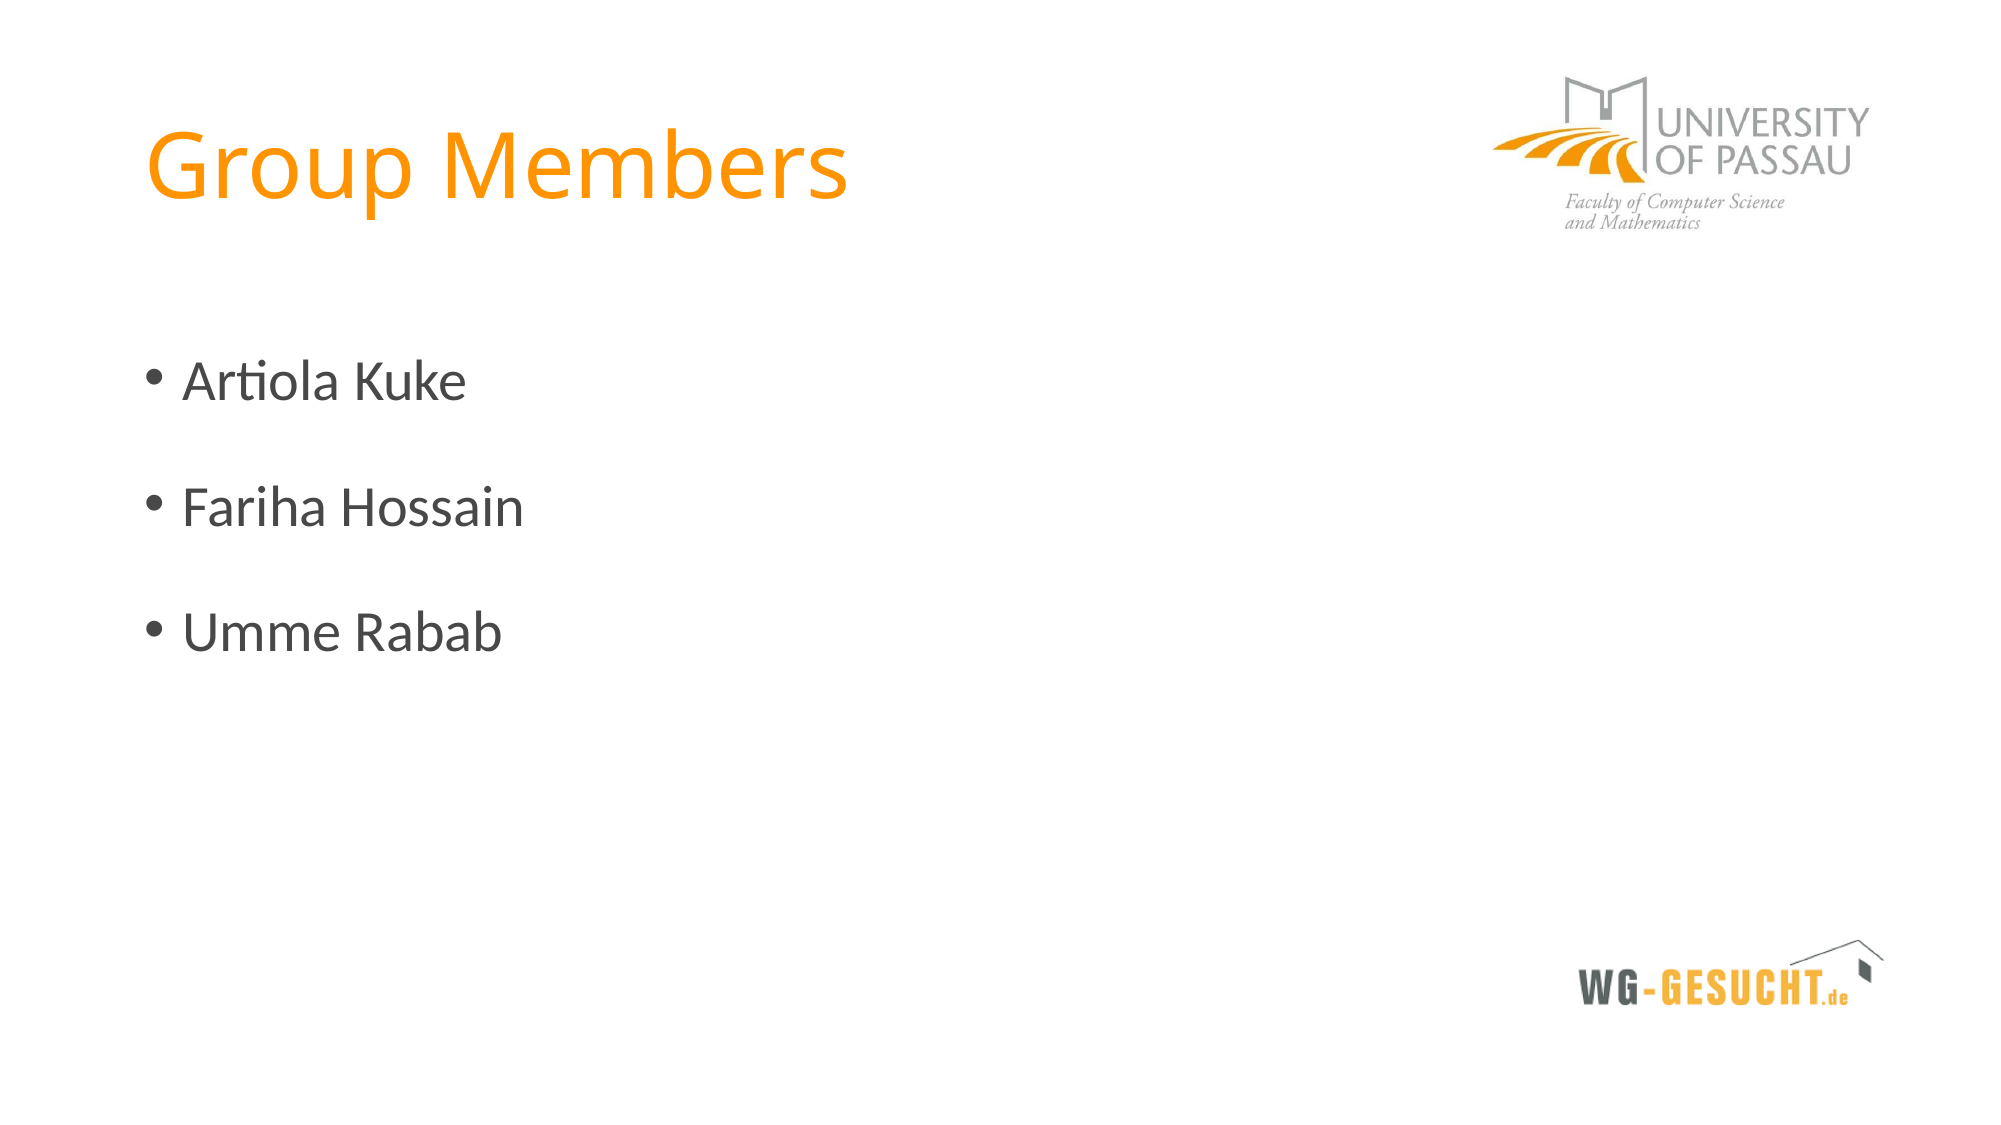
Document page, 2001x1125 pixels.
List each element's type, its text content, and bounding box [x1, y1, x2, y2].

title Group Members [136, 59, 1863, 278]
list Artiola Kuke Fariha Hossain Umme Rabab [136, 298, 1863, 1014]
picture [1491, 74, 1871, 232]
picture [1554, 901, 1910, 1073]
